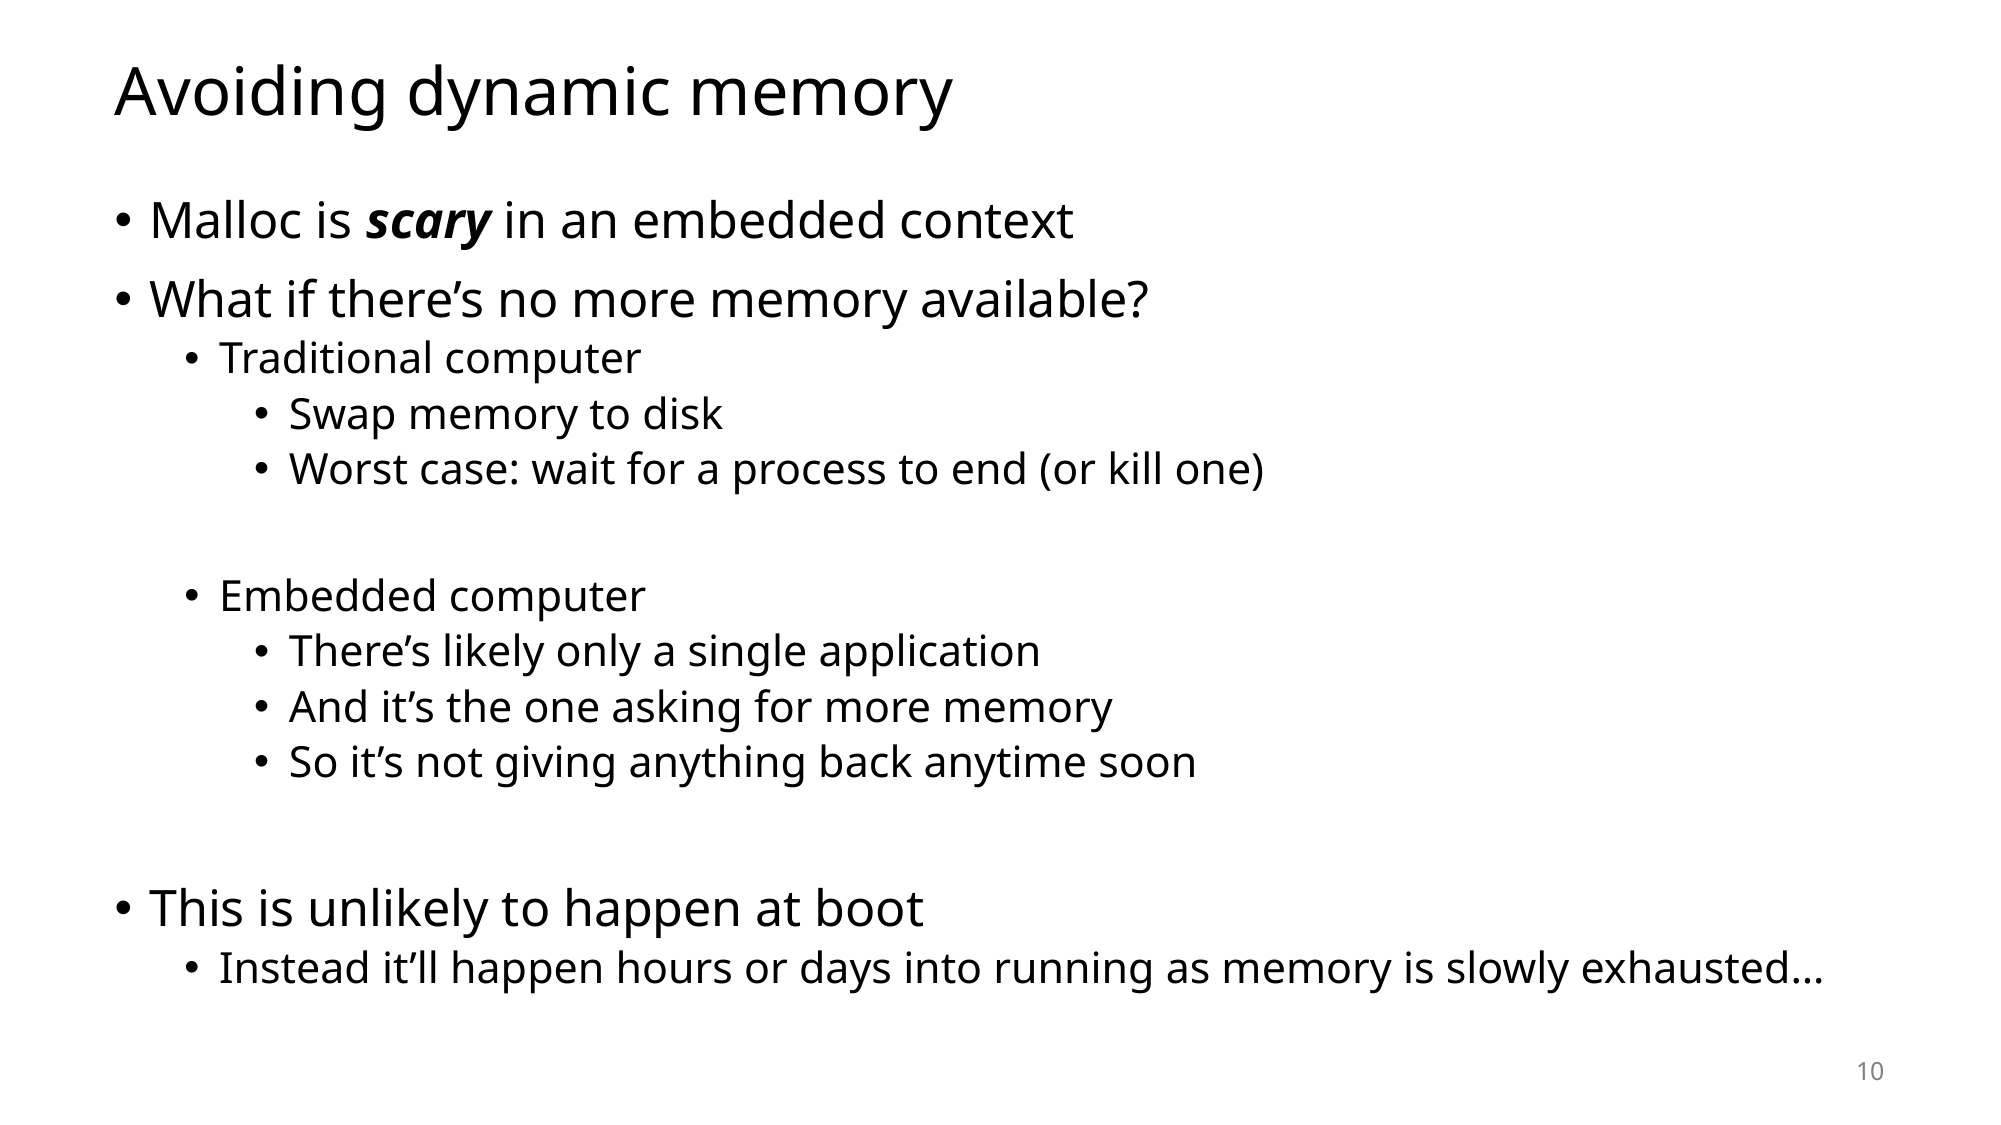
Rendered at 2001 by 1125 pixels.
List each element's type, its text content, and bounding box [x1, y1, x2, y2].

title Avoiding dynamic memory [99, 37, 1900, 150]
list Malloc is scary in an embedded context What if there’s no more memory available? Traditional computer Swap memory to disk Worst case: wait for a process to end (or kill one) Embedded computer There’s likely only a single application And it’s the one asking for more memory So it’s not giving anything back anytime soon This is unlikely to happen at boot Instead it’ll happen hours or days into running as memory is slowly exhausted… [99, 187, 1900, 1013]
slide_number 10 [1749, 1042, 1900, 1103]
